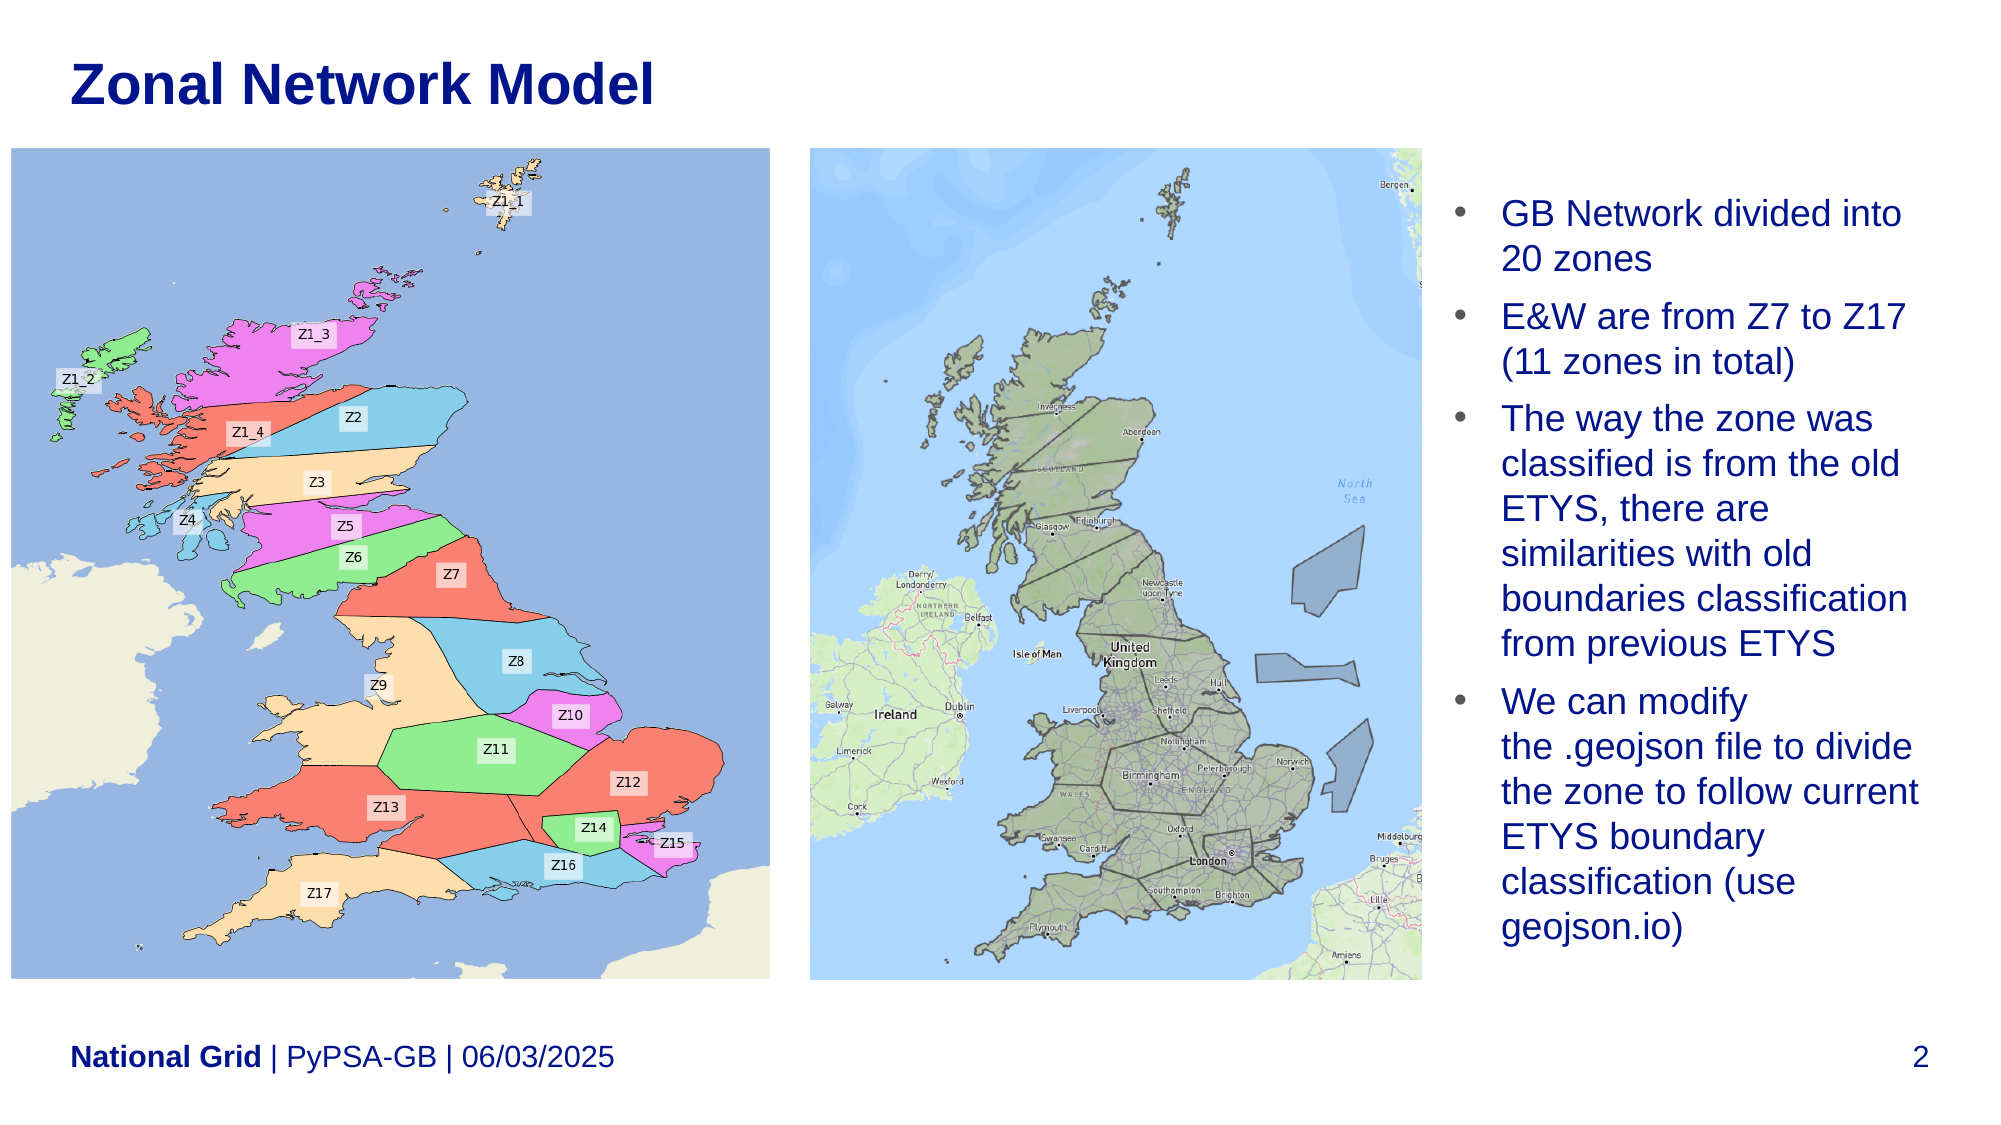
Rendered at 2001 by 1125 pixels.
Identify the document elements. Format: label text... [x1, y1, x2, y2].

picture [0, 136, 779, 989]
picture [809, 147, 1423, 981]
footer | PyPSA-GB | 06/03/2025 [270, 1036, 1844, 1074]
title Zonal Network Model [70, 45, 1930, 141]
text_box GB Network divided into 20 zones E&W are from Z7 to Z17 (11 zones in total) The way the zone was classified is from the old ETYS, there are similarities with old boundaries classification from previous ETYS We can modify the .geojson file to divide the zone to follow current ETYS boundary classification (use geojson.io) [1454, 189, 1940, 947]
